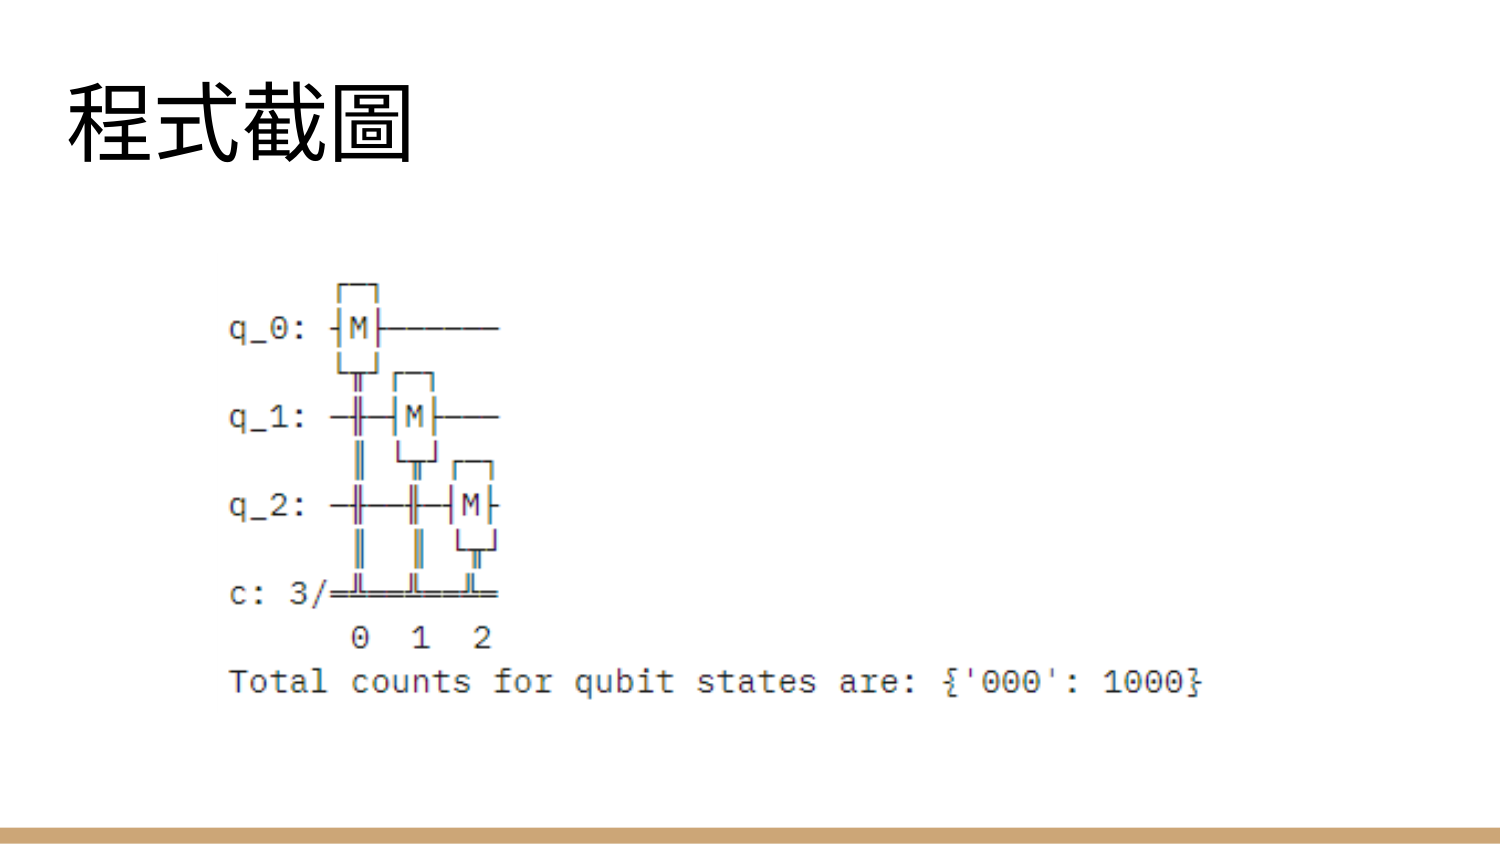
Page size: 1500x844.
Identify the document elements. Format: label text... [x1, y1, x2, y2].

title 程式截圖 [51, 51, 1449, 189]
picture [216, 252, 1284, 713]
